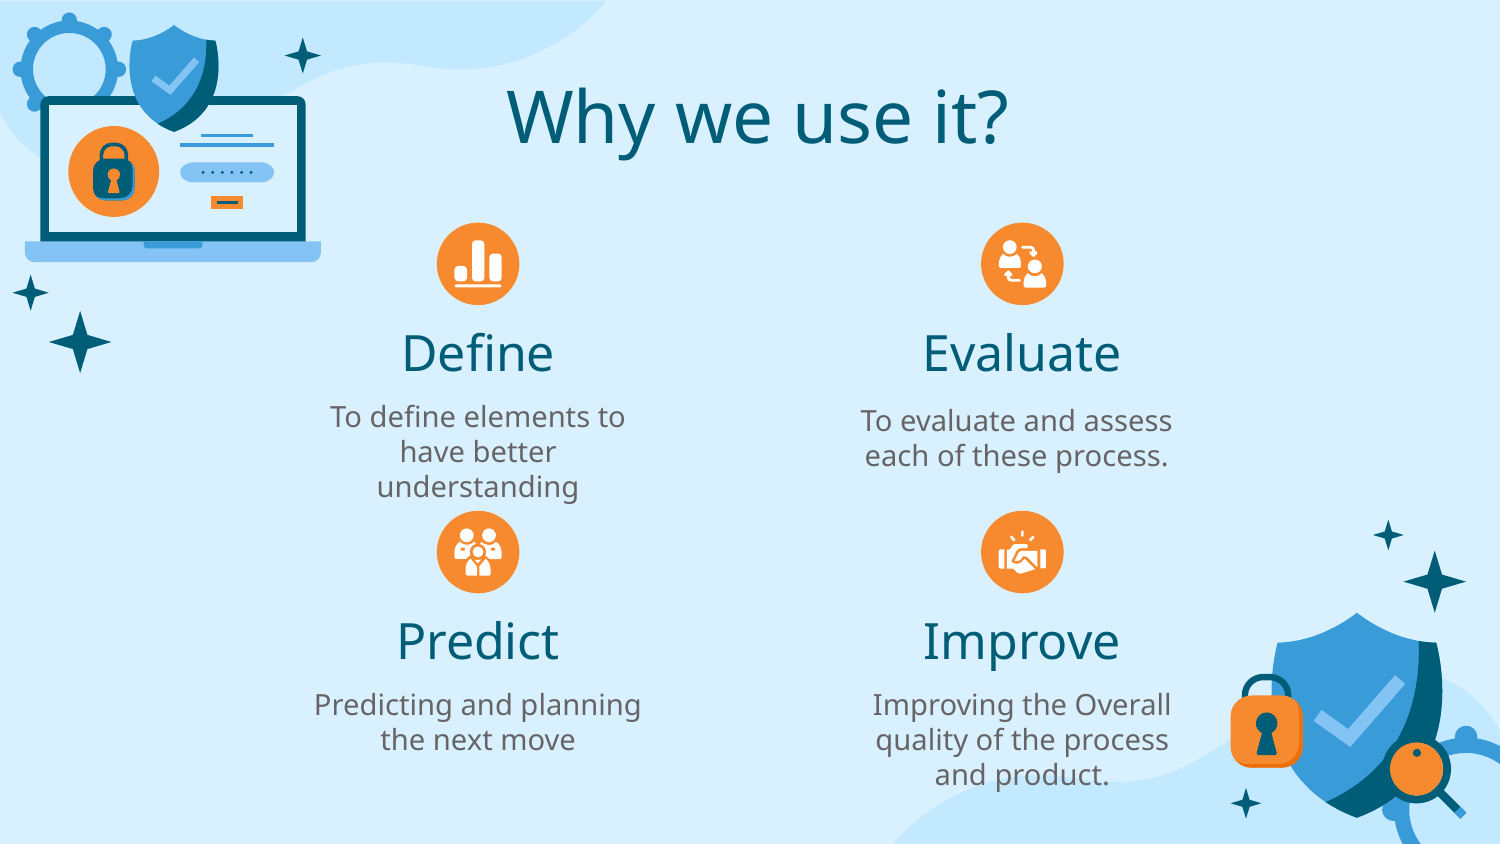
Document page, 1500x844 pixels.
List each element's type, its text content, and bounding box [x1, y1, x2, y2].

subtitle To define elements to have better understanding [293, 383, 663, 467]
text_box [1230, 519, 1500, 844]
text_box [436, 222, 520, 306]
subtitle To evaluate and assess each of these process. [832, 387, 1202, 470]
title Improve [838, 593, 1207, 685]
text_box [981, 222, 1064, 306]
title Define [293, 305, 663, 383]
title Predict [293, 593, 663, 671]
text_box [454, 239, 502, 288]
subtitle Predicting and planning the next move [293, 671, 663, 755]
subtitle Improving the Overall quality of the process and product. [838, 685, 1207, 755]
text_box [998, 239, 1047, 288]
text_box [981, 510, 1064, 594]
title Evaluate [838, 305, 1207, 397]
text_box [454, 528, 502, 576]
text_box [436, 510, 520, 594]
title Why we use it? [326, 55, 1390, 167]
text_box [12, 12, 322, 374]
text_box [998, 530, 1047, 574]
